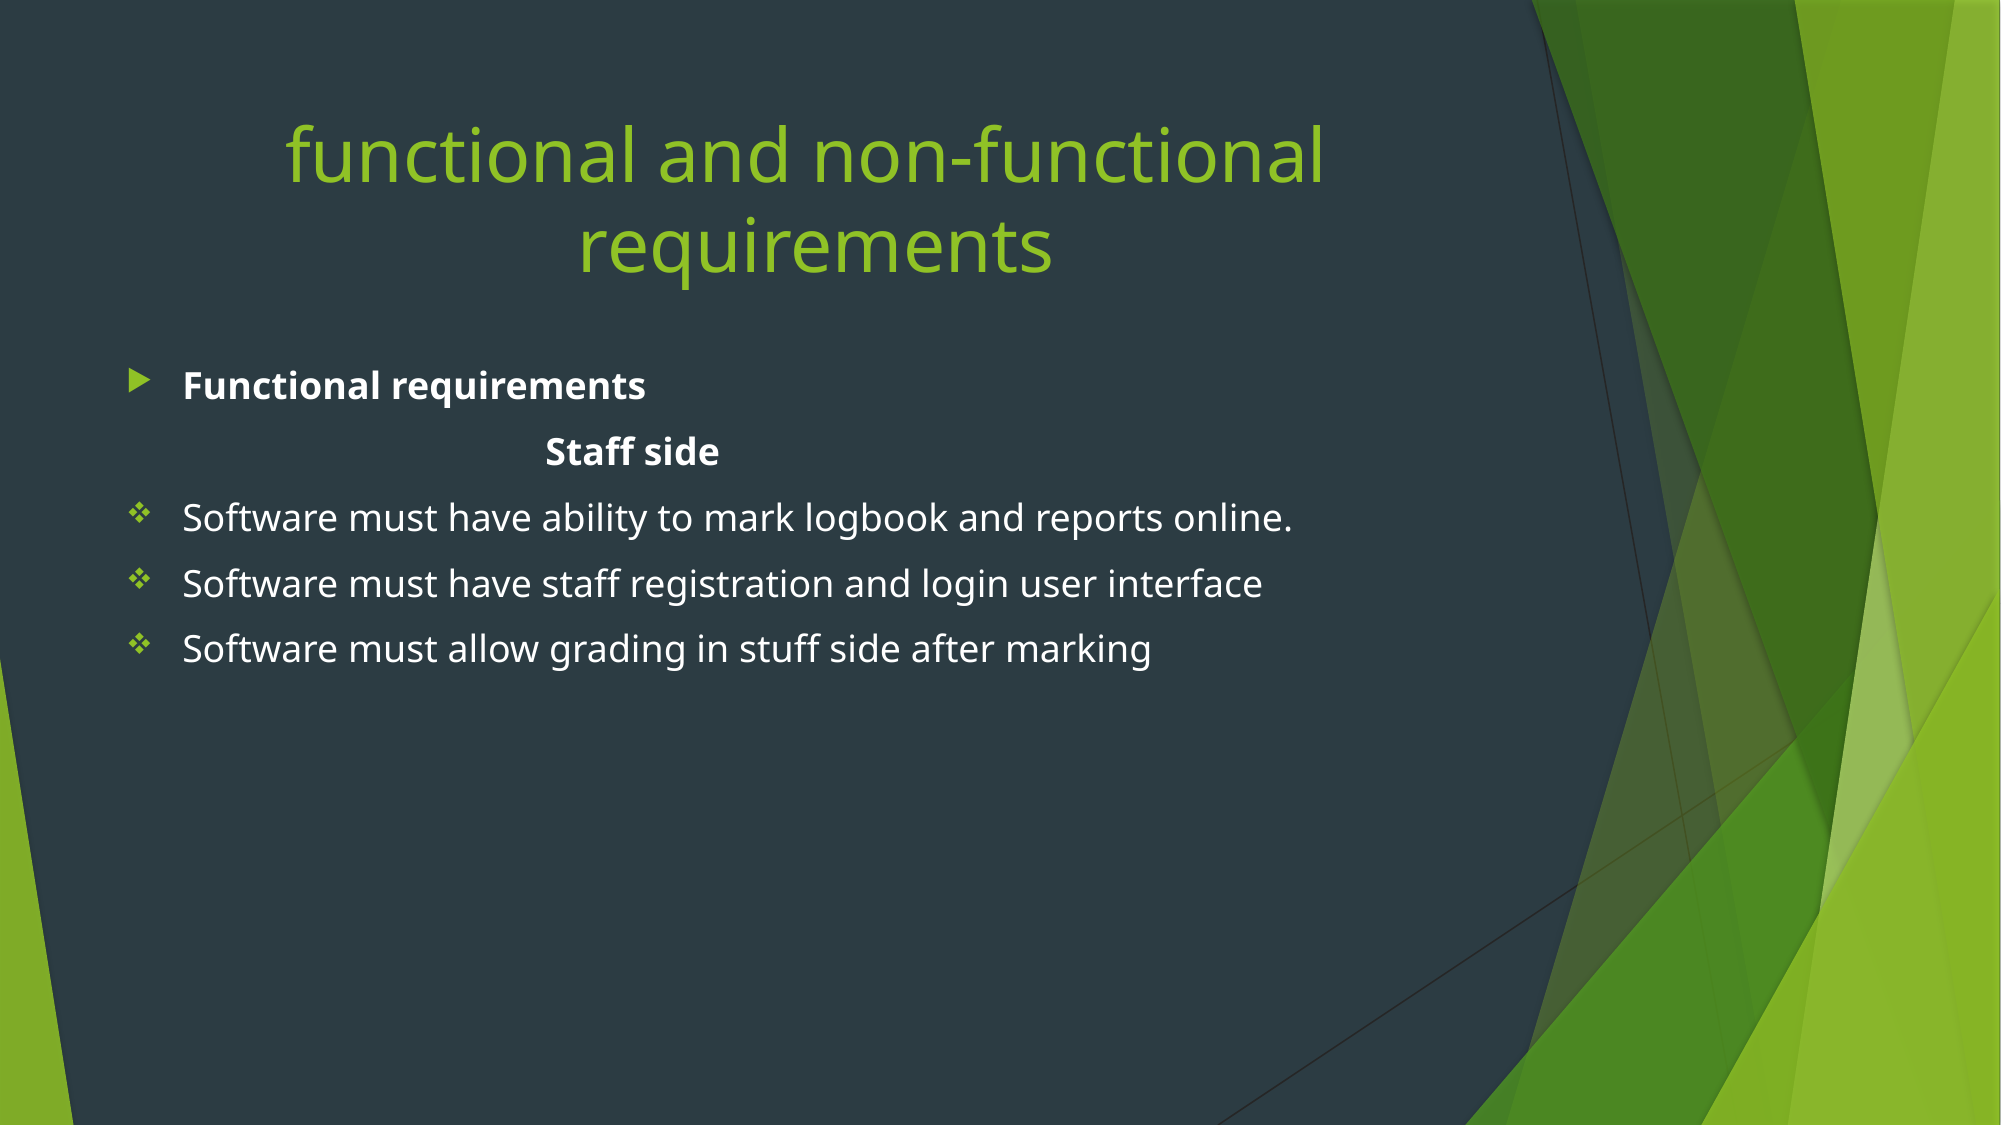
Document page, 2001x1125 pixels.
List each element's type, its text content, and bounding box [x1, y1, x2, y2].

list Functional requirements Staff side Software must have ability to mark logbook and reports online. Software must have staff registration and login user interface Software must allow grading in stuff side after marking [111, 354, 1522, 992]
title functional and non-functional requirements [111, 99, 1522, 317]
